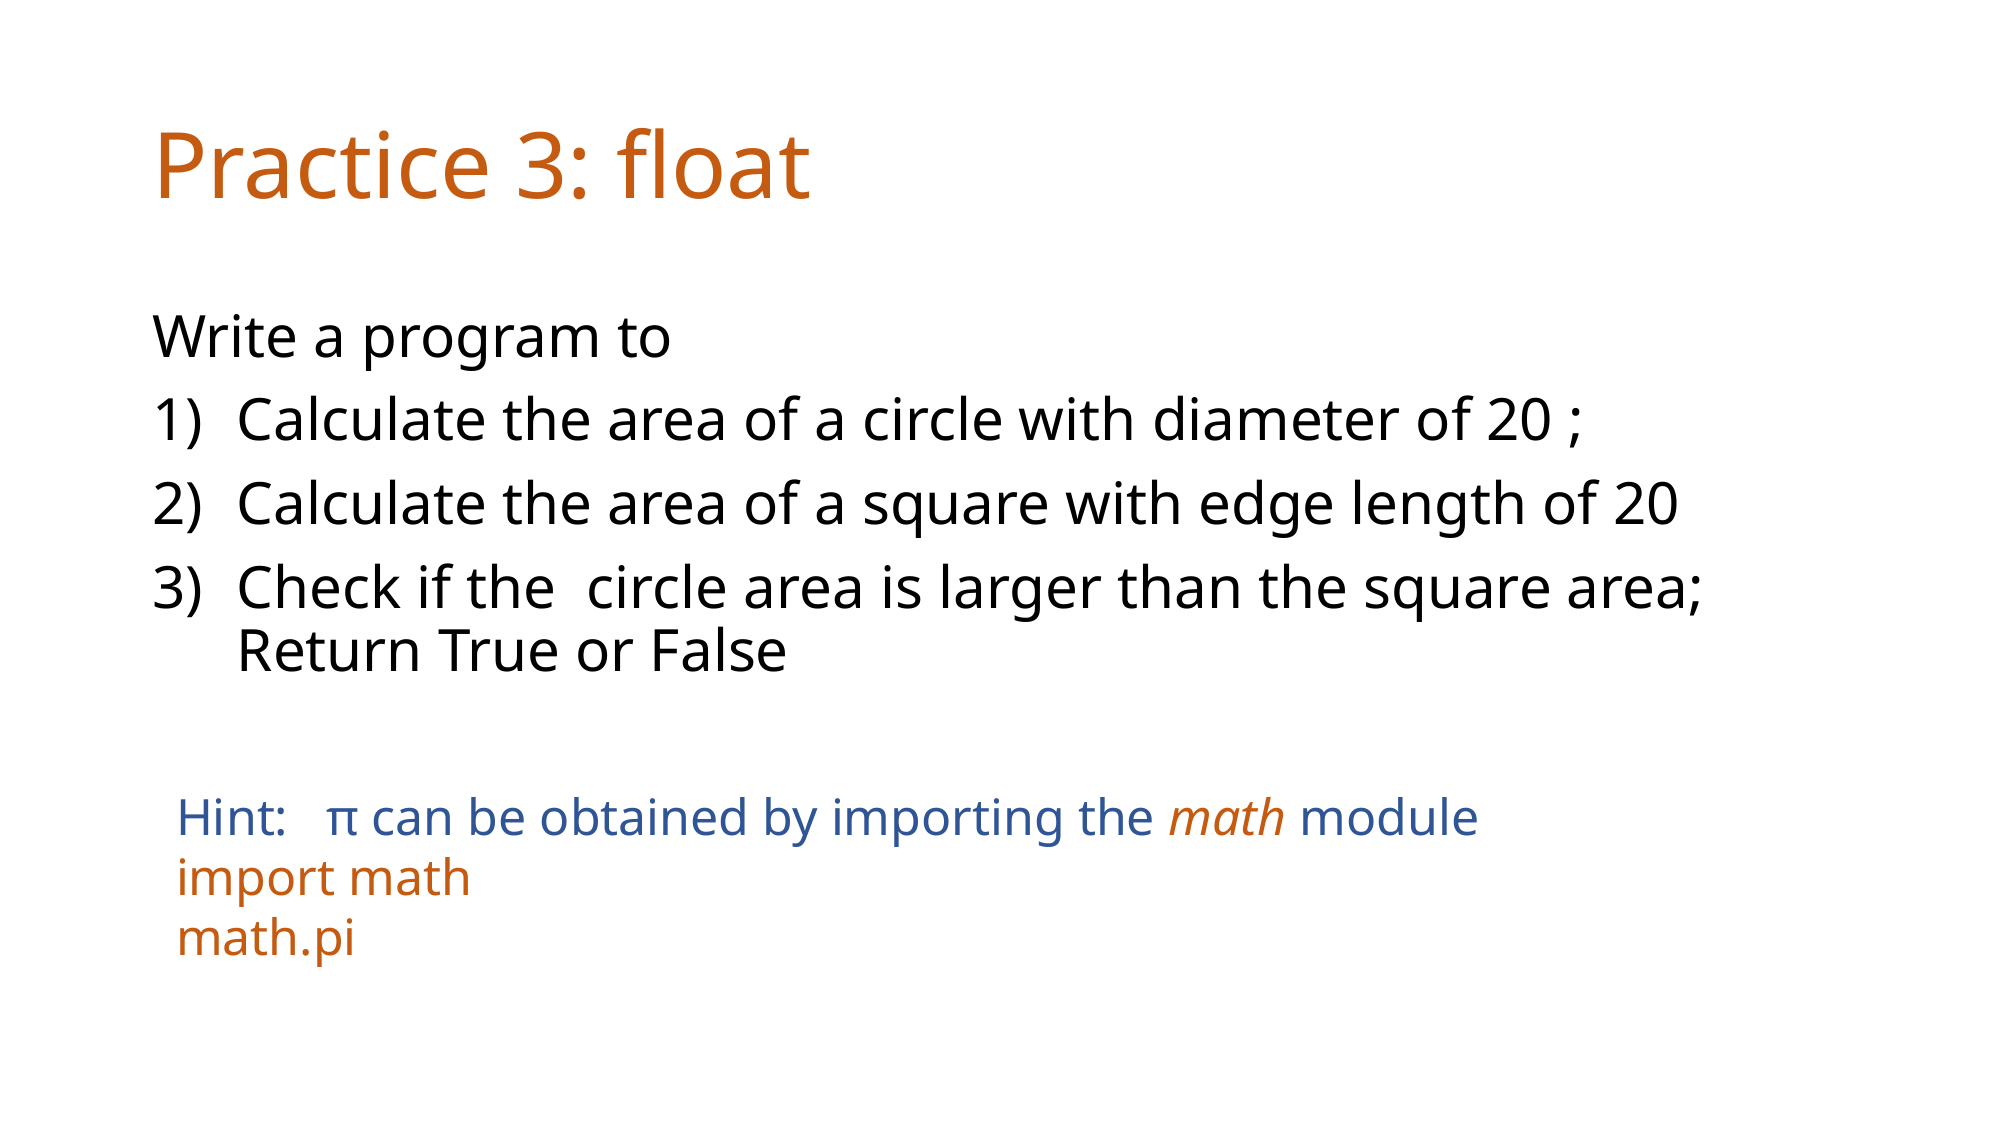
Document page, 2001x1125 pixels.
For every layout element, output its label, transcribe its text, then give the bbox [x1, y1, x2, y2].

text_box Hint: π can be obtained by importing the math module import math math.pi [161, 777, 1791, 1033]
list Write a program to Calculate the area of a circle with diameter of 20 ; Calculate the area of a square with edge length of 20 Check if the circle area is larger than the square area; Return True or False [137, 299, 1863, 1014]
title Practice 3: float [137, 59, 1863, 278]
